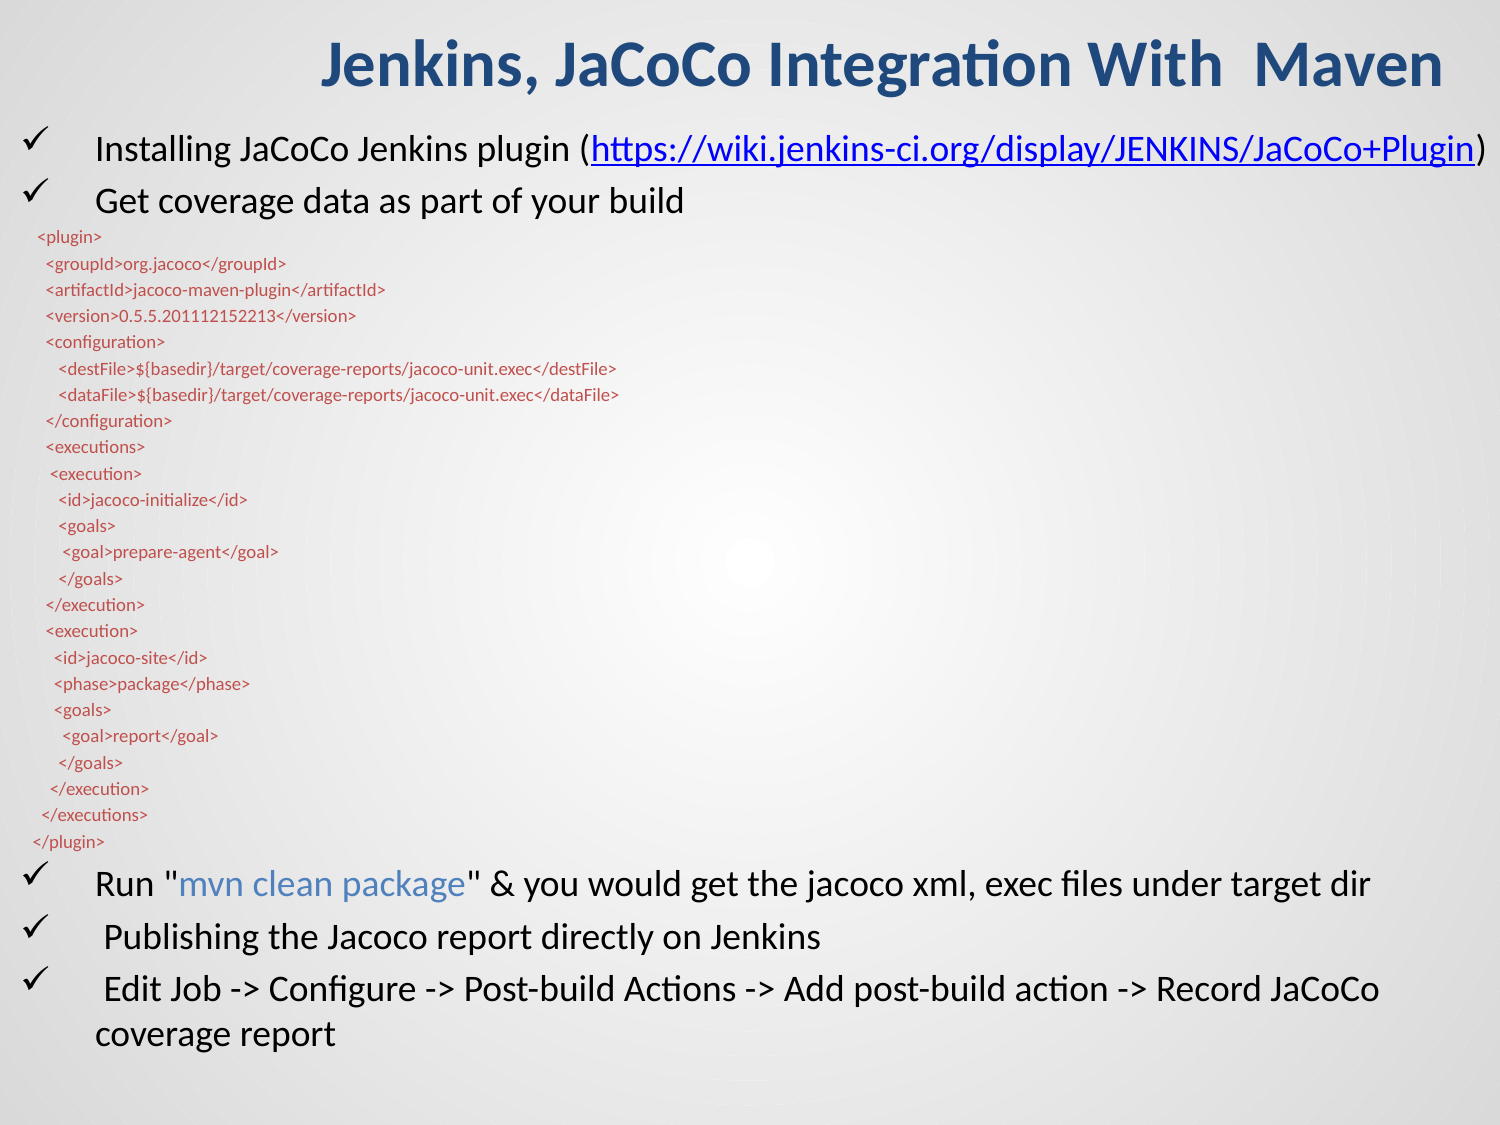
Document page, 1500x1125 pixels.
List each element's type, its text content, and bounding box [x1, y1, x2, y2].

list Installing JaCoCo Jenkins plugin (https://wiki.jenkins-ci.org/display/JENKINS/JaCoCo+Plugin) Get coverage data as part of your build <plugin> <groupId>org.jacoco</groupId> <artifactId>jacoco-maven-plugin</artifactId> <version>0.5.5.201112152213</version> <configuration> <destFile>${basedir}/target/coverage-reports/jacoco-unit.exec</destFile> <dataFile>${basedir}/target/coverage-reports/jacoco-unit.exec</dataFile> </configuration> <executions> <execution> <id>jacoco-initialize</id> <goals> <goal>prepare-agent</goal> </goals> </execution> <execution> <id>jacoco-site</id> <phase>package</phase> <goals> <goal>report</goal> </goals> </execution> </executions> </plugin> Run "mvn clean package" & you would get the jacoco xml, exec files under target dir Publishing the Jacoco report directly on Jenkins Edit Job -> Configure -> Post-build Actions -> Add post-build action -> Record JaCoCo coverage report [0, 113, 1500, 1125]
title Jenkins, JaCoCo Integration With Maven [0, 1, 1500, 113]
